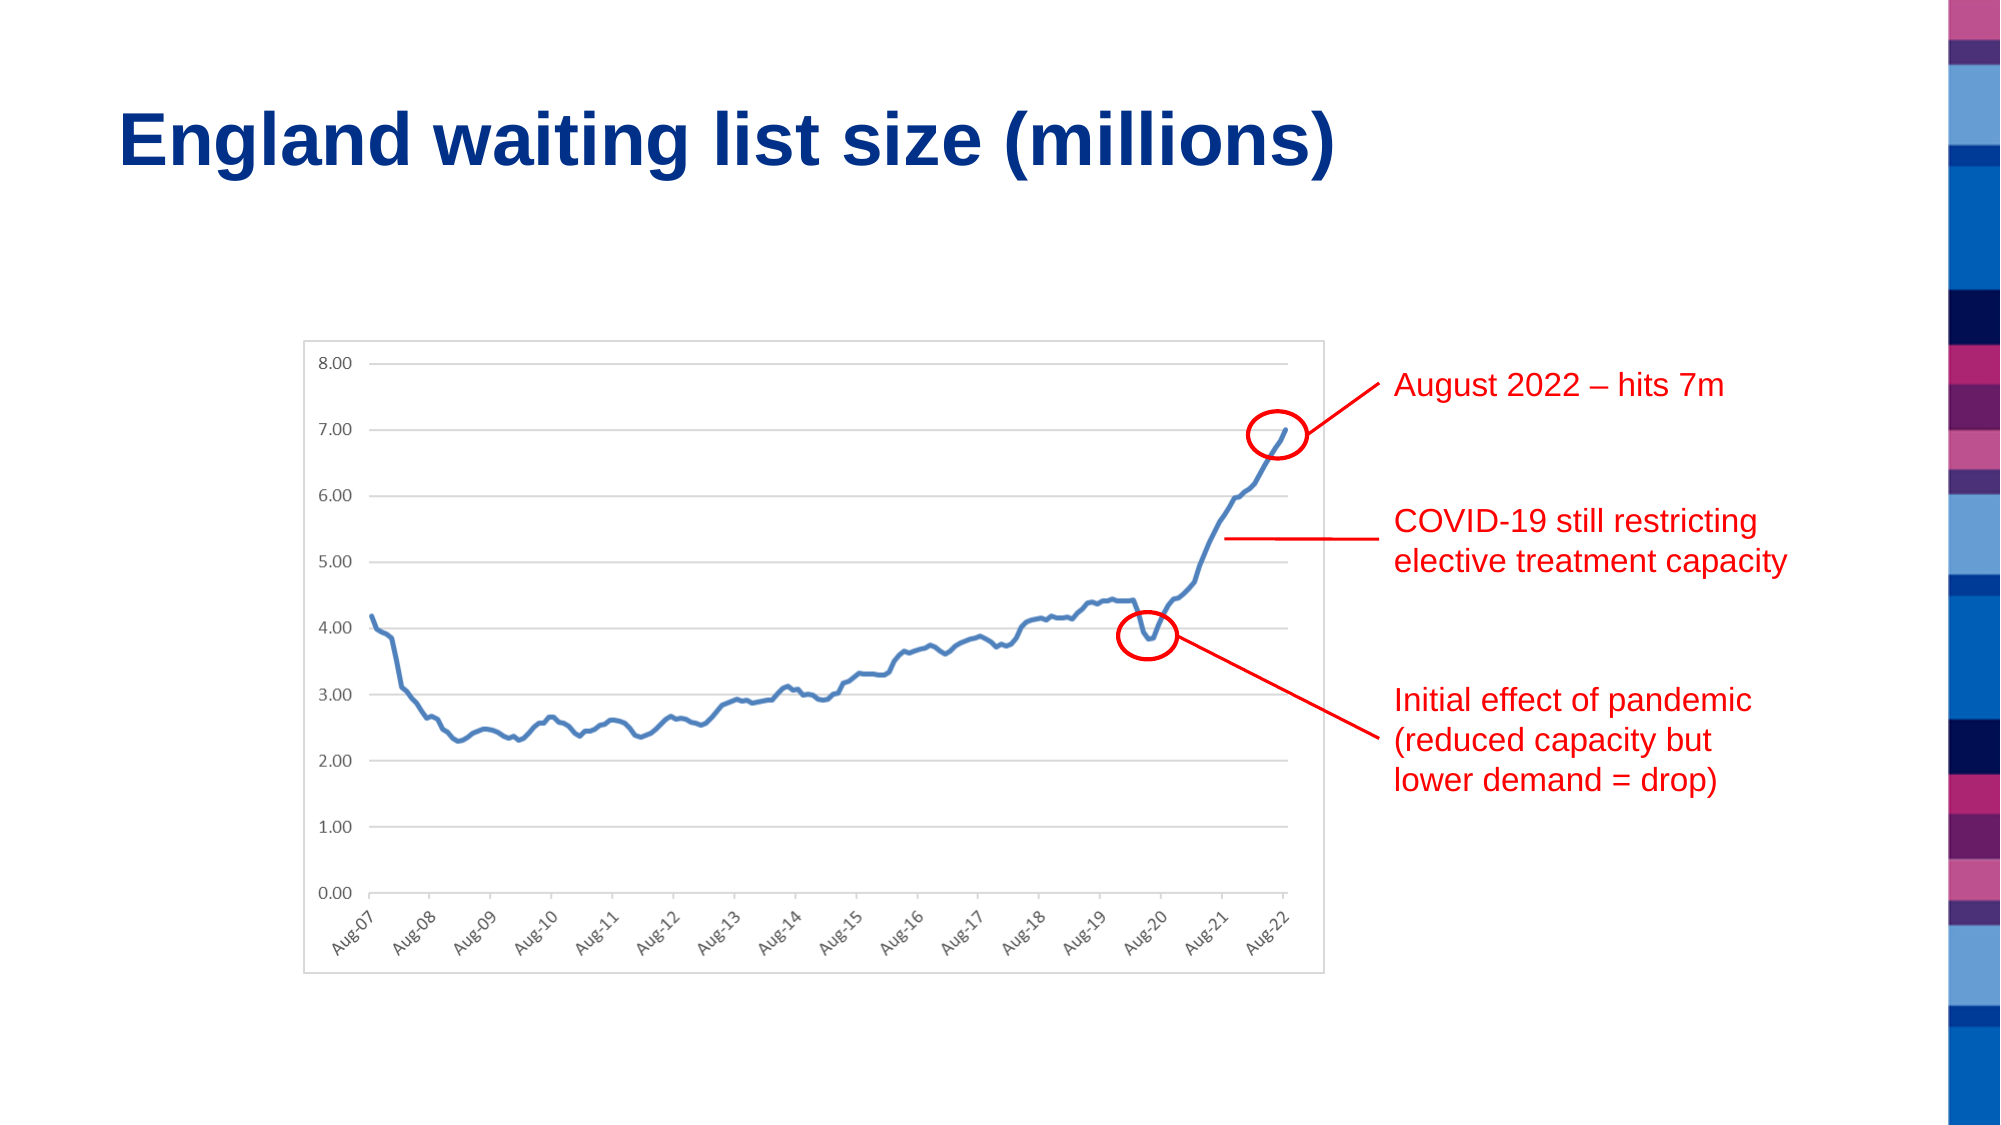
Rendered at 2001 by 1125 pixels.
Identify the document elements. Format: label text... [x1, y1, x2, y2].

picture [1948, 0, 2000, 1125]
text_box August 2022 – hits 7m [1379, 355, 1769, 411]
picture [302, 340, 1325, 974]
title England waiting list size (millions) [118, 90, 1823, 181]
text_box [1176, 635, 1380, 740]
text_box COVID-19 still restricting elective treatment capacity [1379, 491, 1819, 587]
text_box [1306, 383, 1380, 436]
text_box Initial effect of pandemic (reduced capacity but lower demand = drop) [1379, 671, 1769, 806]
